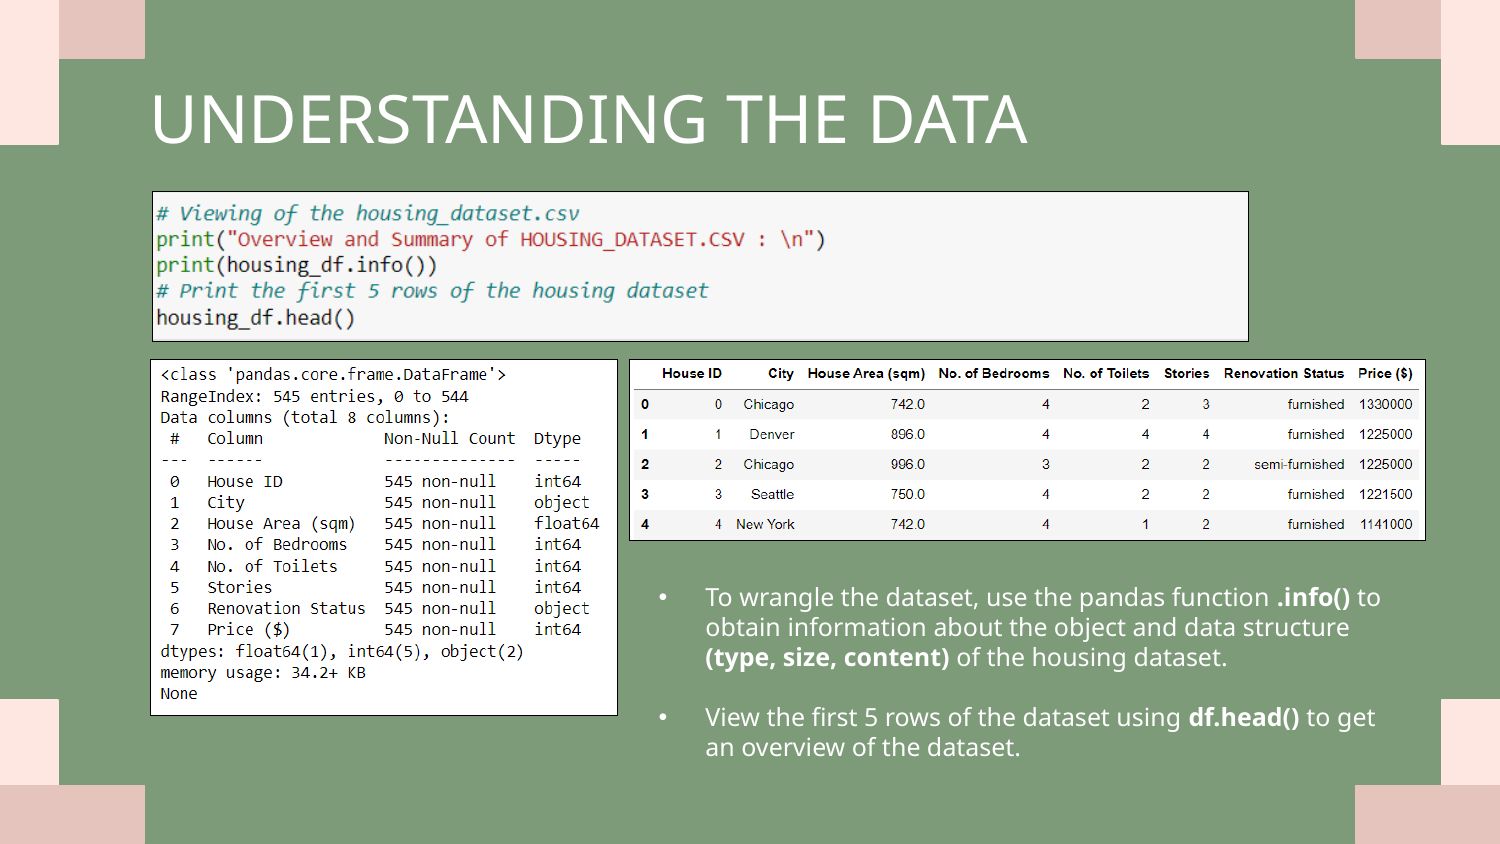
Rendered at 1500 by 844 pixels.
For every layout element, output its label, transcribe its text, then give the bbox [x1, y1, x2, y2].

picture [629, 359, 1426, 541]
picture [149, 359, 618, 716]
picture [152, 191, 1249, 342]
text_box To wrangle the dataset, use the pandas function .info() to obtain information about the object and data structure (type, size, content) of the housing dataset. View the first 5 rows of the dataset using df.head() to get an overview of the dataset. [614, 566, 1411, 792]
title UNDERSTANDING THE DATA [134, 51, 1095, 173]
